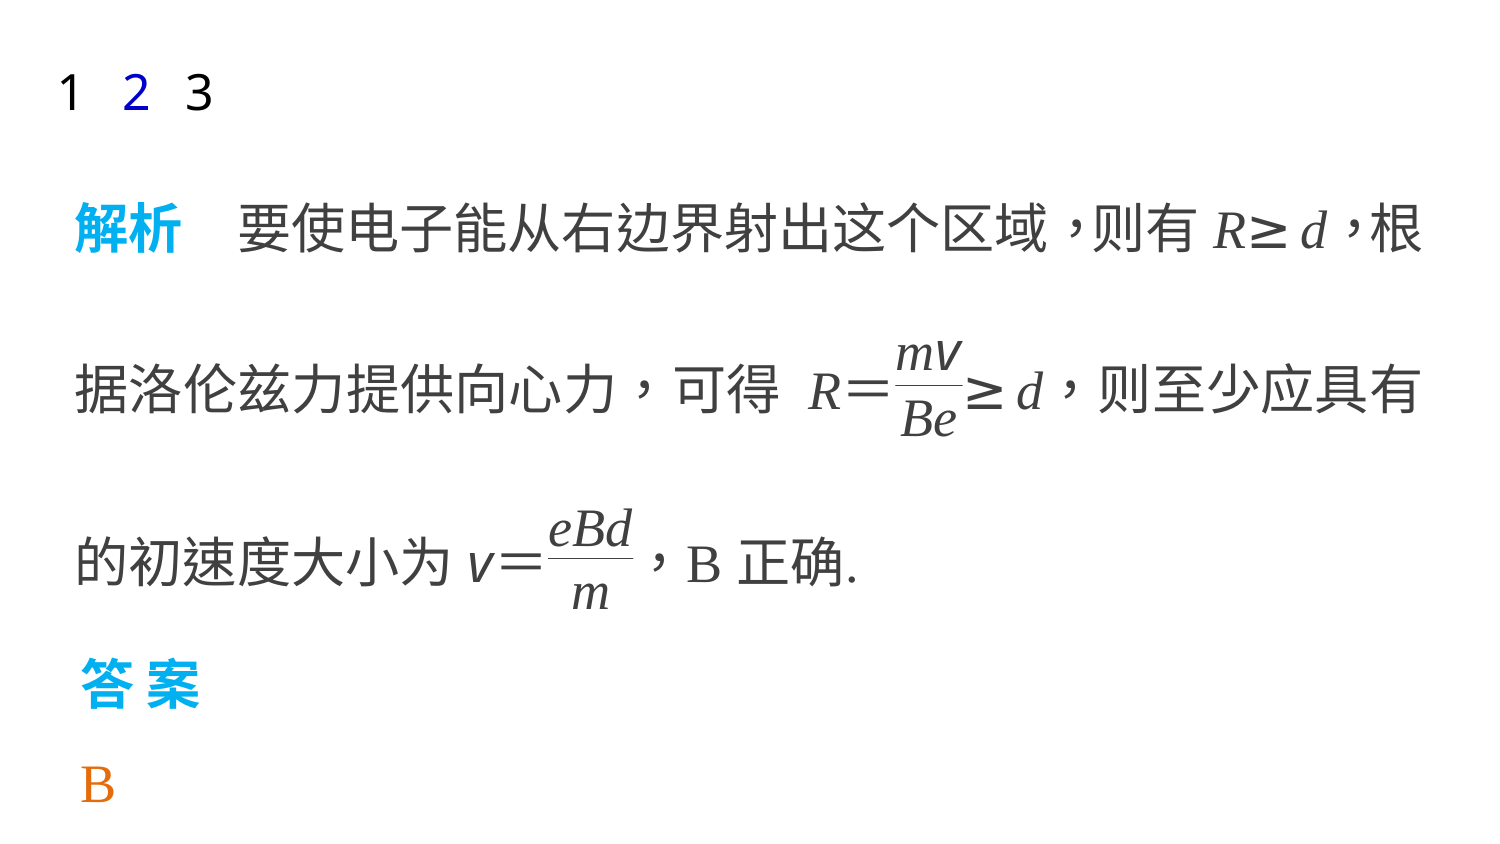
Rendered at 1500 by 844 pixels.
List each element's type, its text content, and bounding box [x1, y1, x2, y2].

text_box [74, 180, 1424, 671]
text_box 3 [168, 54, 225, 127]
text_box 1 [39, 54, 97, 127]
text_box 答案 B [65, 610, 295, 723]
text_box 2 [105, 54, 162, 127]
